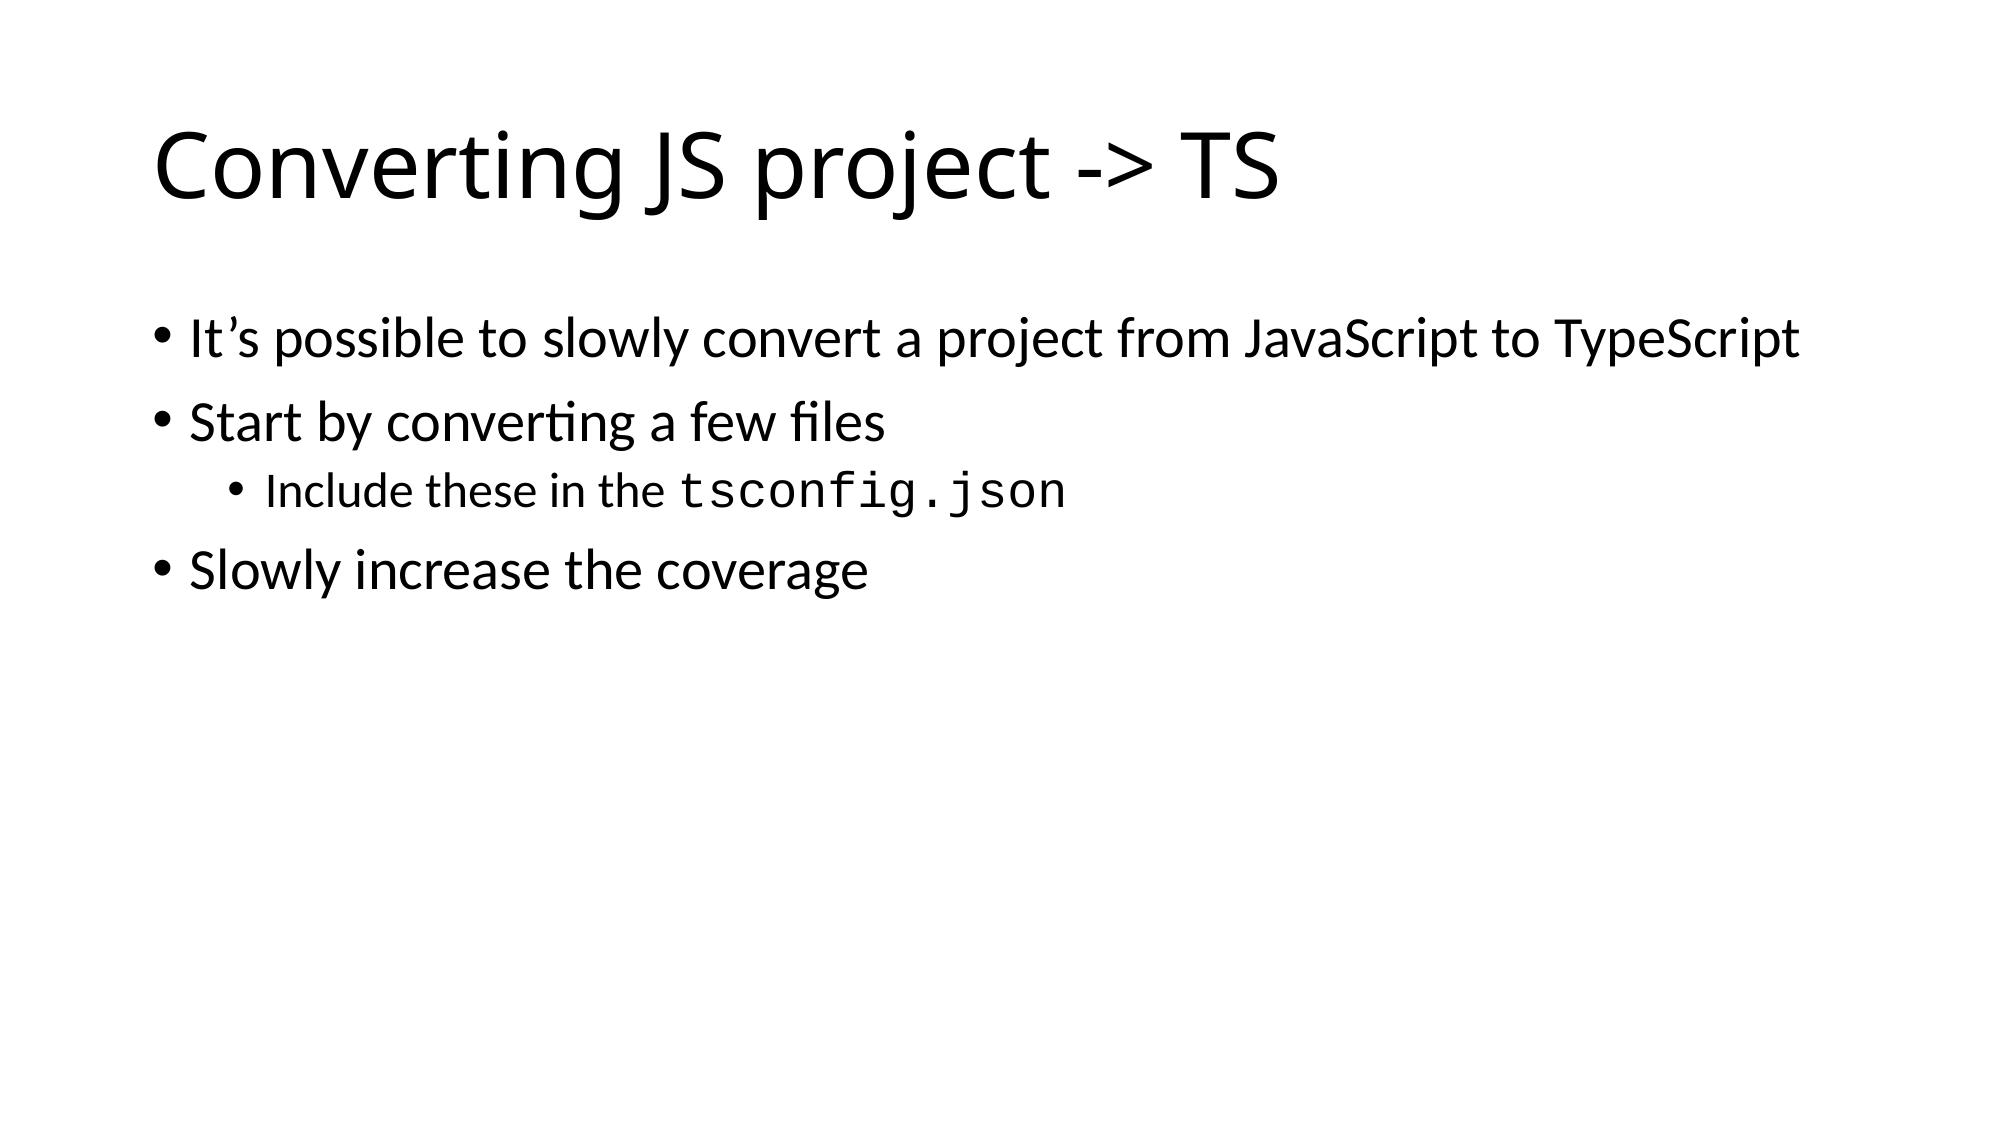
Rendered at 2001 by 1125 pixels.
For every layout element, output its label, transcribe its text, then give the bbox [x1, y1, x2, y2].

title Converting JS project -> TS [137, 59, 1863, 278]
list It’s possible to slowly convert a project from JavaScript to TypeScript Start by converting a few files Include these in the tsconfig.json Slowly increase the coverage [137, 299, 1863, 1014]
